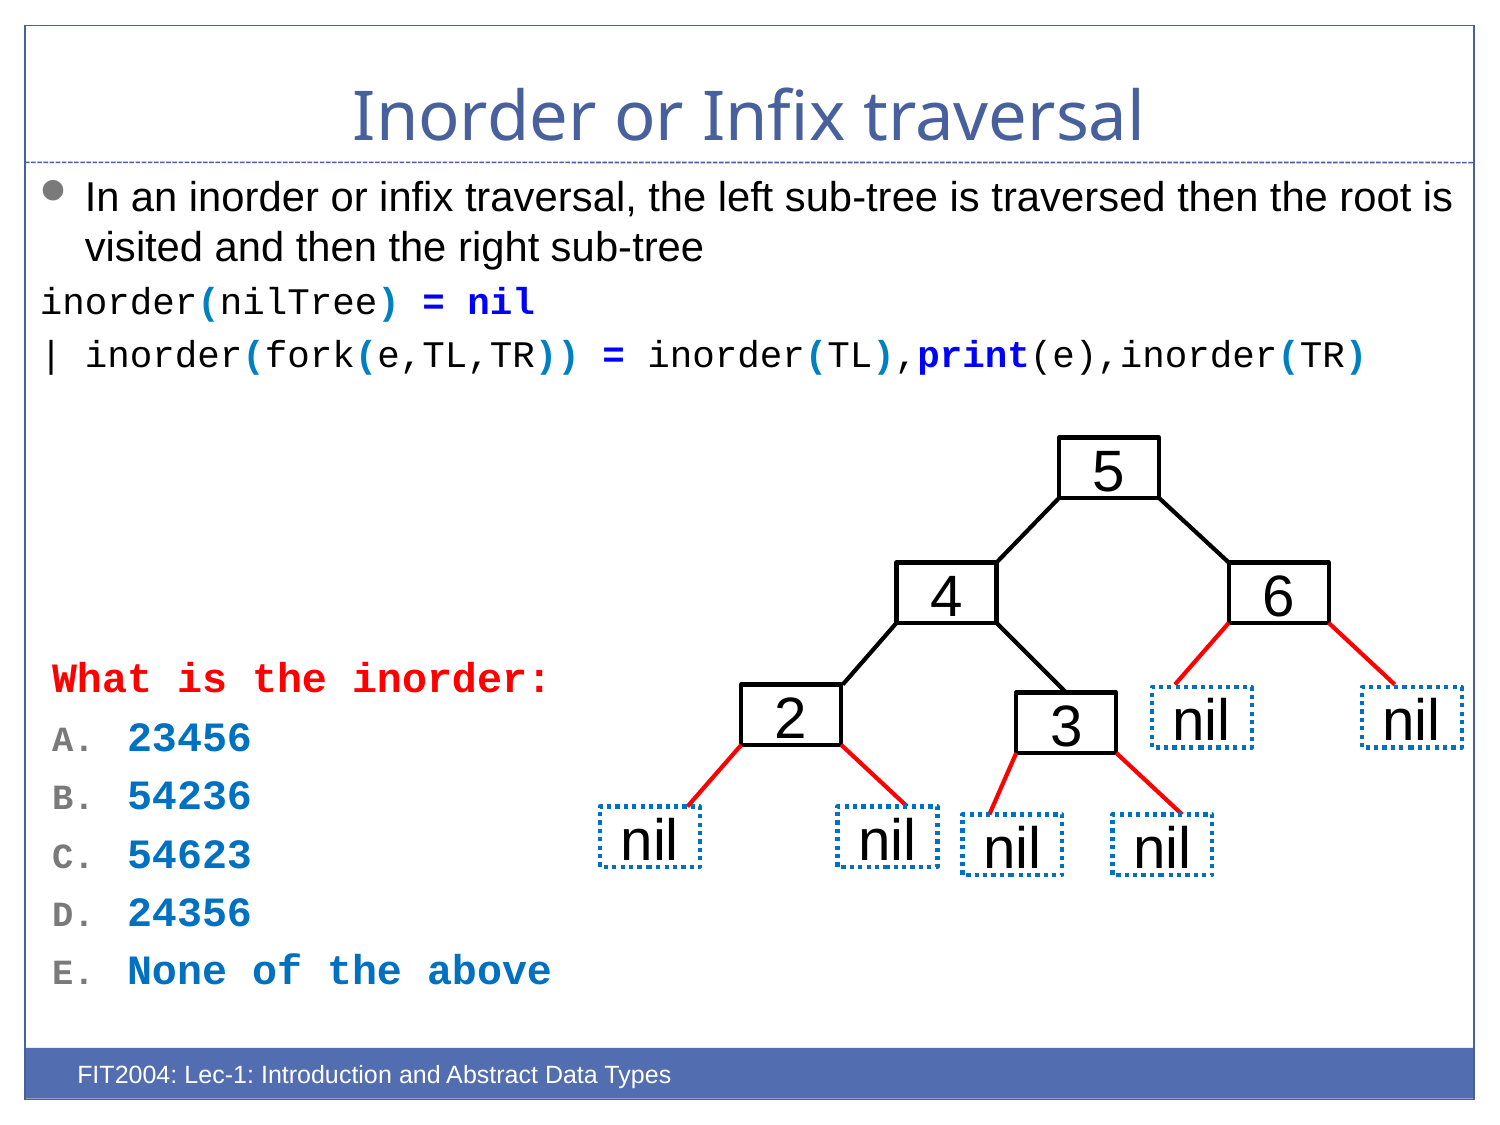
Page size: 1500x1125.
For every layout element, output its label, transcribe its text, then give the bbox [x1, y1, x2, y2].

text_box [841, 744, 908, 807]
text_box 4 [896, 561, 997, 624]
text_box 3 [1015, 692, 1117, 754]
text_box 5 [1058, 436, 1160, 499]
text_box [1115, 752, 1183, 815]
text_box nil [962, 814, 1063, 876]
text_box What is the inorder: 23456 54236 54623 24356 None of the above [37, 643, 568, 1001]
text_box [996, 622, 1067, 693]
text_box nil [599, 806, 701, 868]
text_box nil [1112, 814, 1213, 876]
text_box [1174, 622, 1230, 685]
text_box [1328, 622, 1395, 685]
text_box nil [837, 806, 938, 868]
list In an inorder or infix traversal, the left sub-tree is traversed then the root is visited and then the right sub-tree inorder(nilTree) = nil | inorder(fork(e,TL,TR)) = inorder(TL),print(e),inorder(TR) [24, 162, 1500, 375]
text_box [1158, 497, 1230, 563]
text_box 6 [1228, 561, 1330, 624]
text_box nil [1361, 686, 1463, 748]
footer FIT2004: Lec-1: Introduction and Abstract Data Types [62, 1051, 813, 1112]
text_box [842, 622, 897, 685]
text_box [996, 497, 1060, 563]
title Inorder or Infix traversal [49, 37, 1450, 162]
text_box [989, 752, 1017, 815]
text_box nil [1151, 686, 1253, 748]
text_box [687, 744, 742, 807]
text_box 2 [740, 684, 842, 746]
